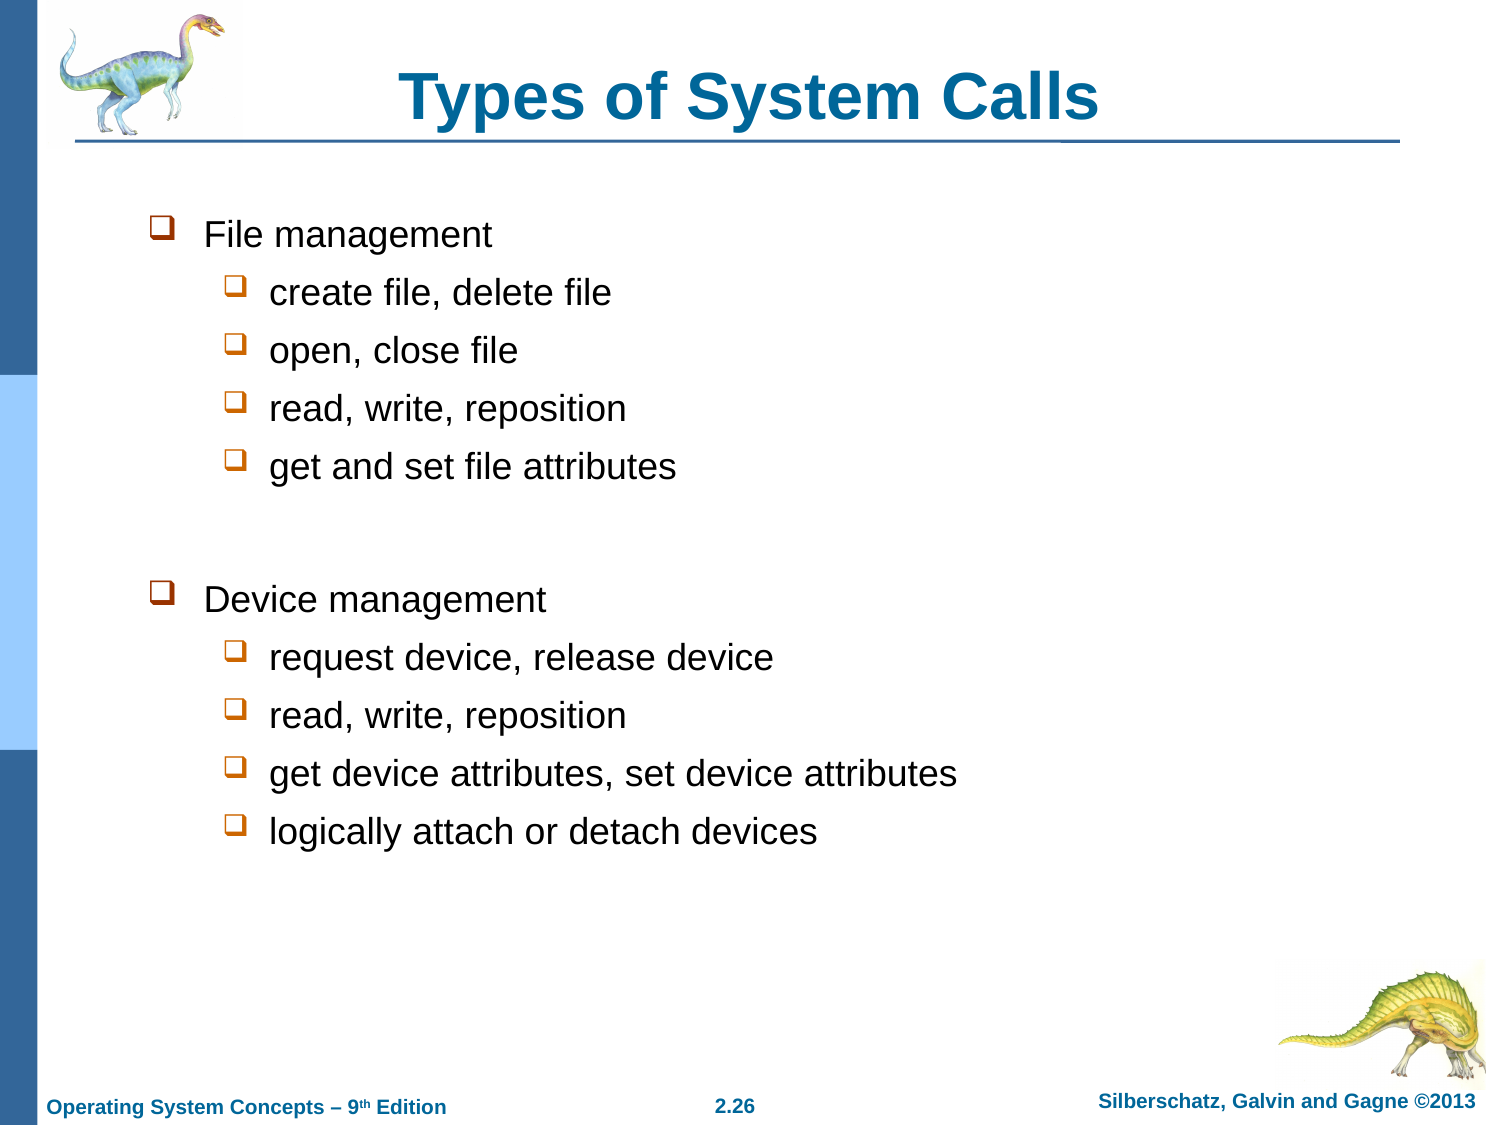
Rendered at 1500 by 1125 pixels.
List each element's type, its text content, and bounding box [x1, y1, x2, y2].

title Types of System Calls [75, 45, 1425, 141]
picture [1275, 959, 1486, 1090]
list File management create file, delete file open, close file read, write, reposition get and set file attributes Device management request device, release device read, write, reposition get device attributes, set device attributes logically attach or detach devices [132, 202, 1483, 946]
picture [46, 0, 243, 149]
